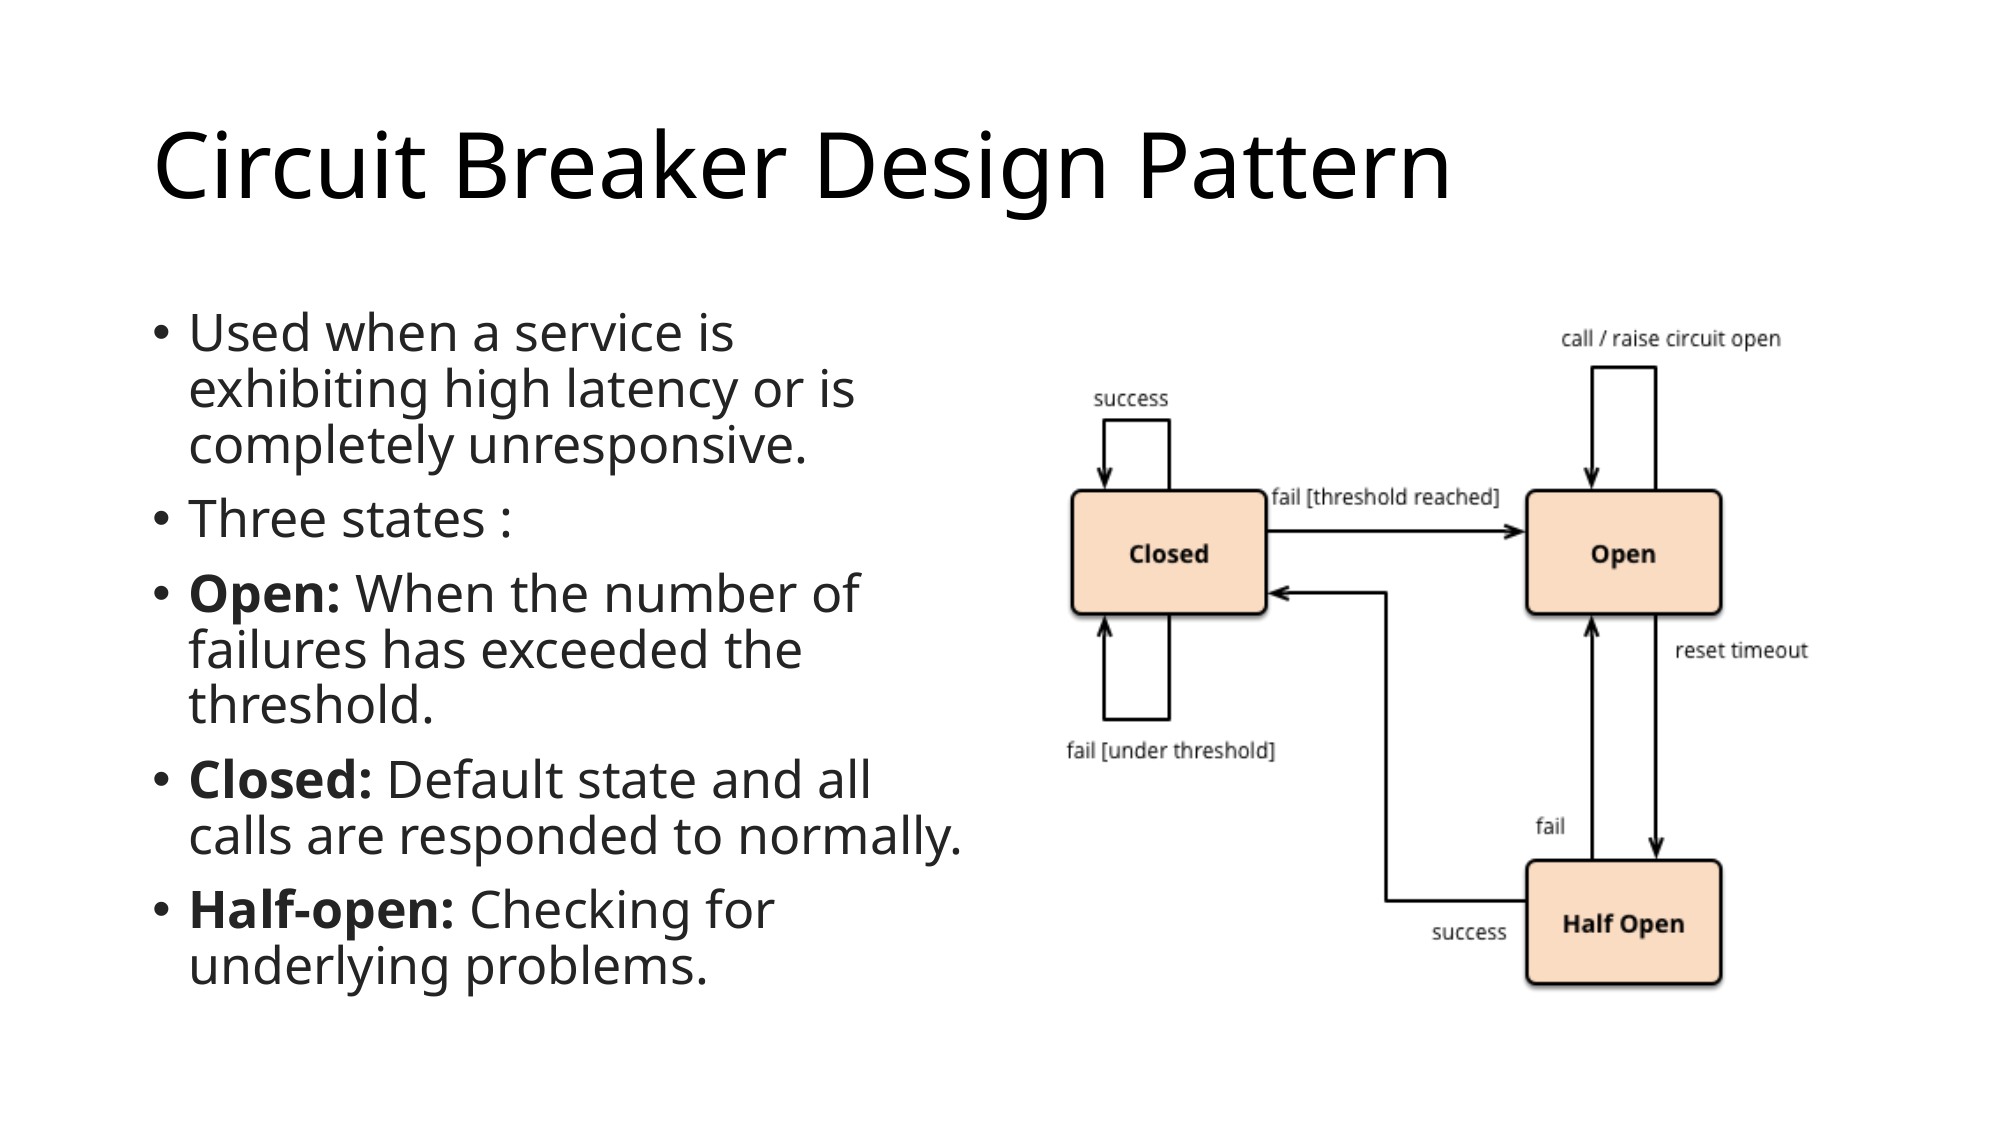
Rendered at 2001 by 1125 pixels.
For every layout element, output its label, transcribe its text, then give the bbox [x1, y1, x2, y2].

list Used when a service is exhibiting high latency or is completely unresponsive. Three states : Open: When the number of failures has exceeded the threshold. Closed: Default state and all calls are responded to normally. Half-open: Checking for underlying problems. [137, 299, 988, 1014]
title Circuit Breaker Design Pattern [137, 59, 1863, 278]
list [1041, 299, 1834, 1014]
